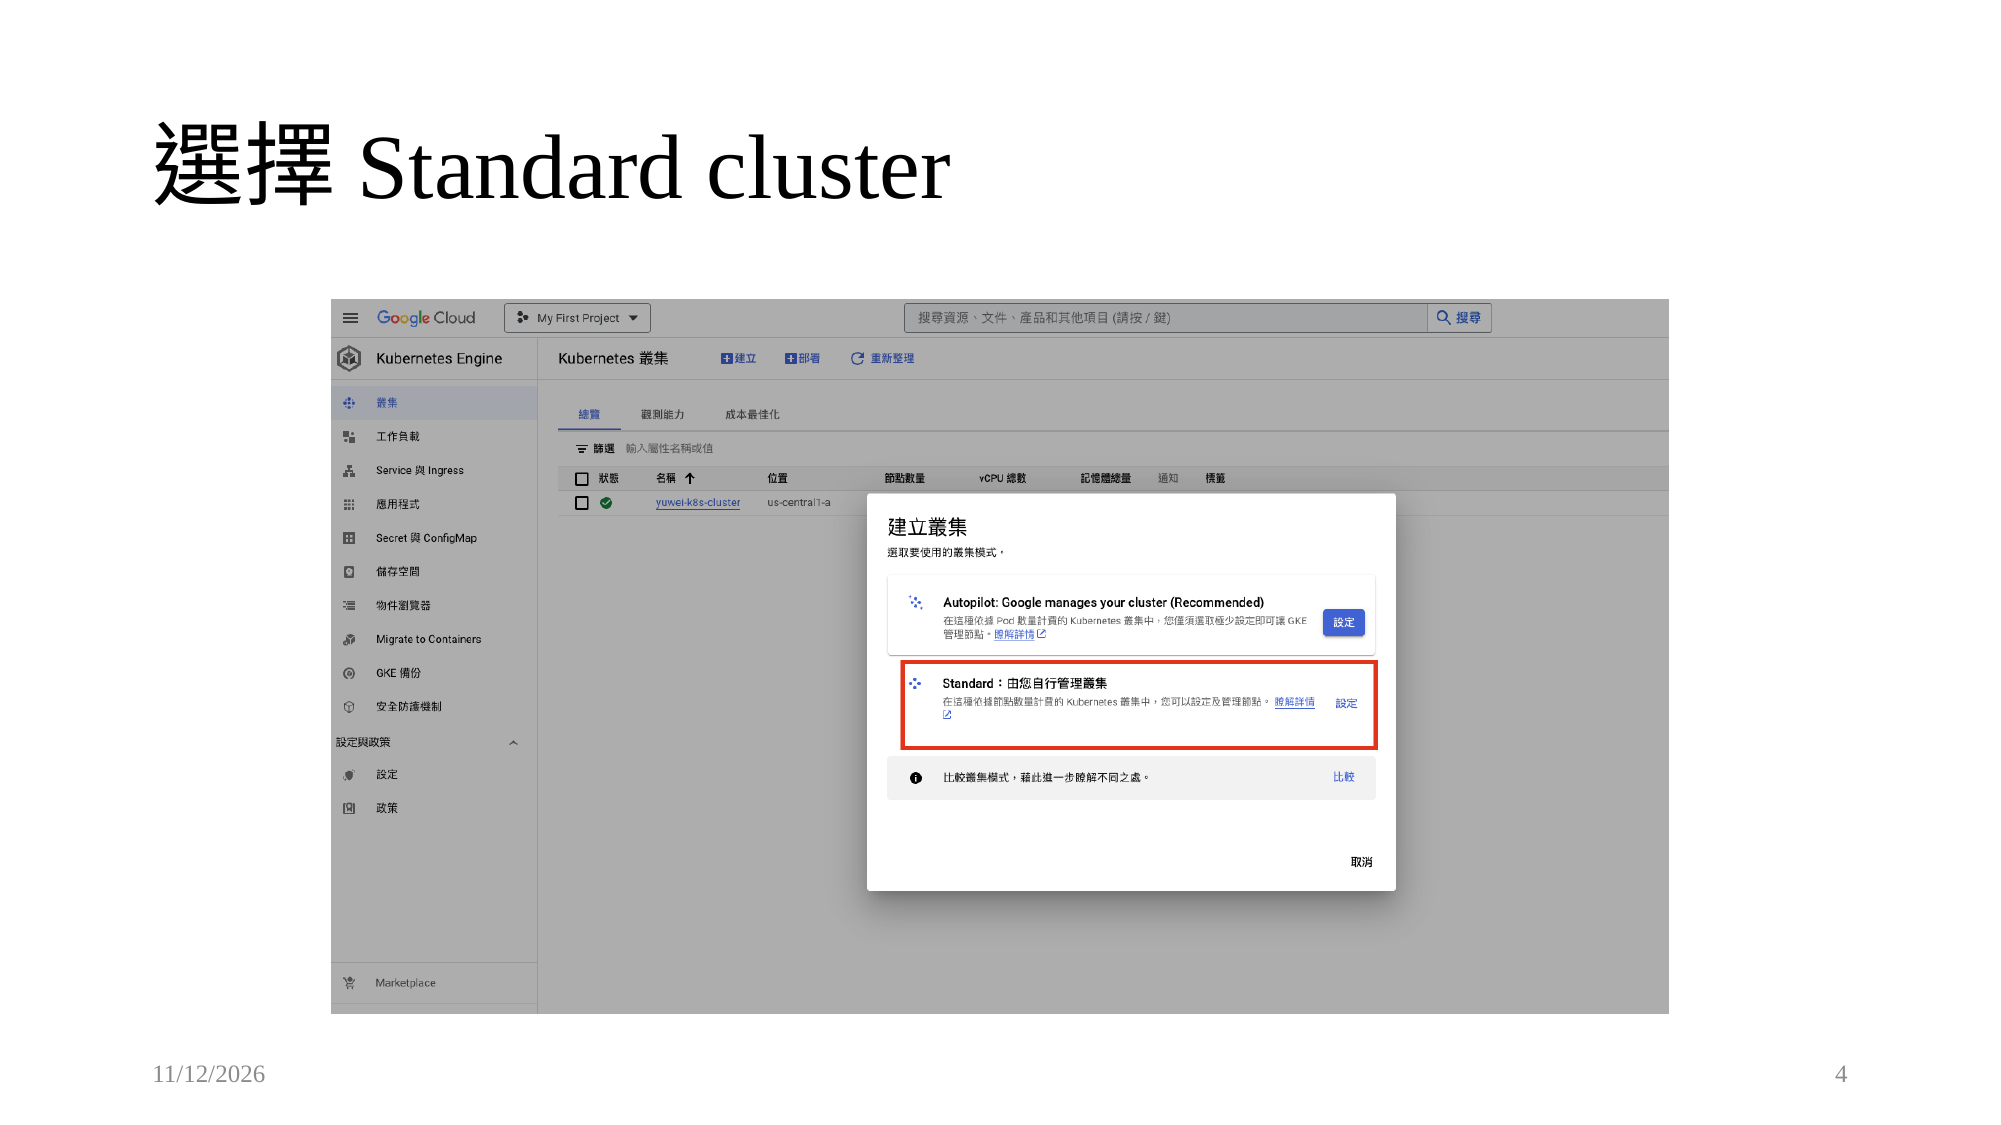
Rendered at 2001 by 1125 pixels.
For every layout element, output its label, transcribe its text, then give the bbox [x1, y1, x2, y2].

title 選擇Standard cluster [137, 59, 1863, 278]
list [331, 299, 1669, 1014]
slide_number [137, 1042, 588, 1103]
slide_number 4 [1412, 1042, 1863, 1103]
